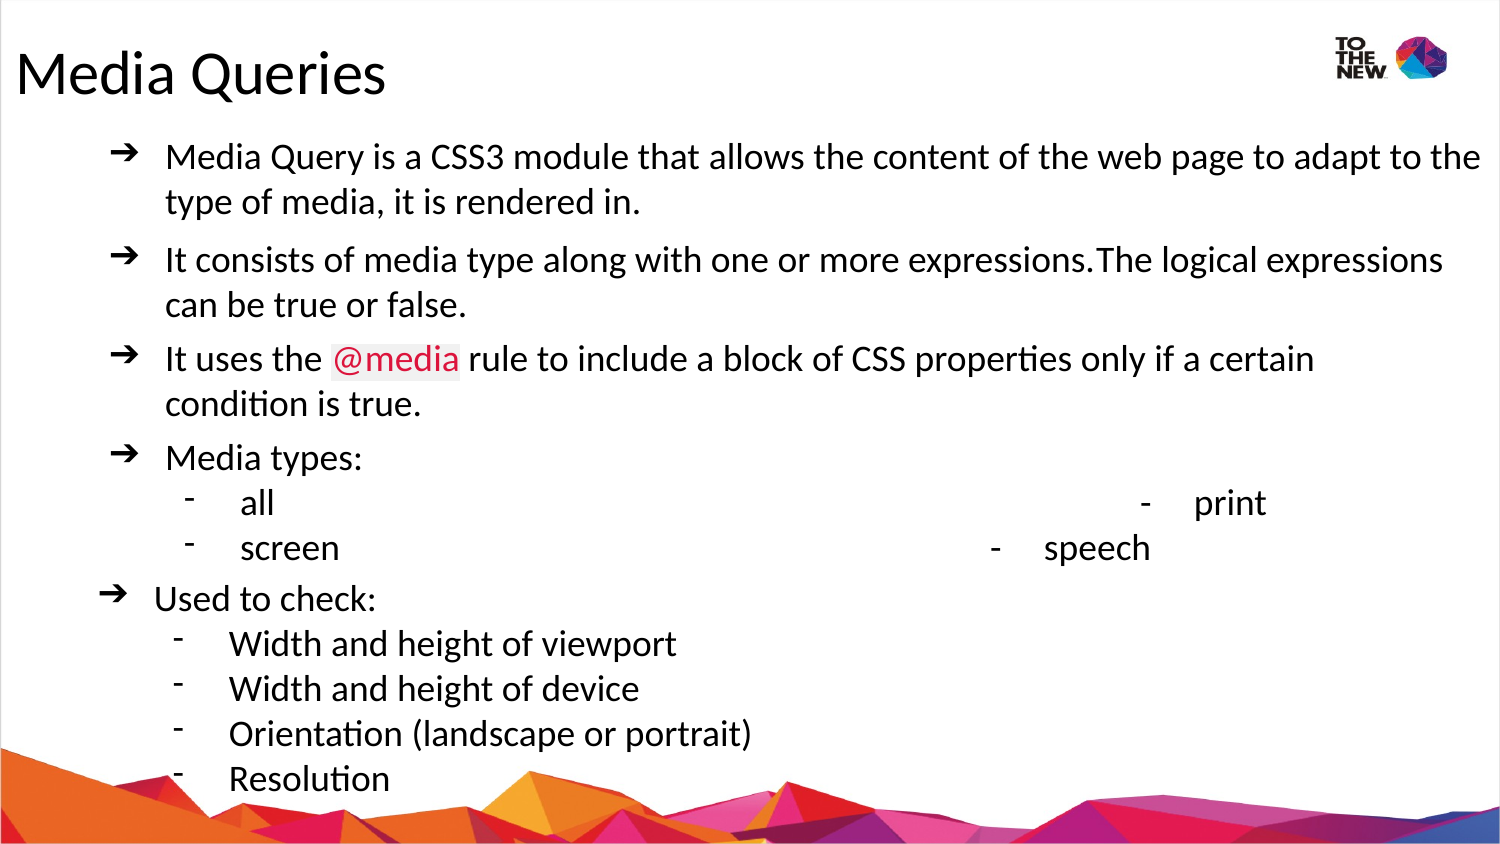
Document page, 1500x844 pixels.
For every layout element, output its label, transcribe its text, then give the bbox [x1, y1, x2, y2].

text_box Media Query is a CSS3 module that allows the content of the web page to adapt to the type of media, it is rendered in. [0, 117, 1500, 229]
text_box Media Queries [0, 16, 1281, 117]
text_box Media types: all - print screen - speech [0, 418, 1477, 559]
text_box It consists of media type along with one or more expressions.The logical expressions can be true or false. [0, 220, 1477, 299]
text_box Used to check: Width and height of viewport Width and height of device Orientation (landscape or portrait) Resolution [0, 558, 1465, 786]
text_box It uses the @media rule to include a block of CSS properties only if a certain condition is true. [0, 319, 1477, 398]
picture [0, 0, 1500, 117]
picture [0, 229, 1500, 844]
